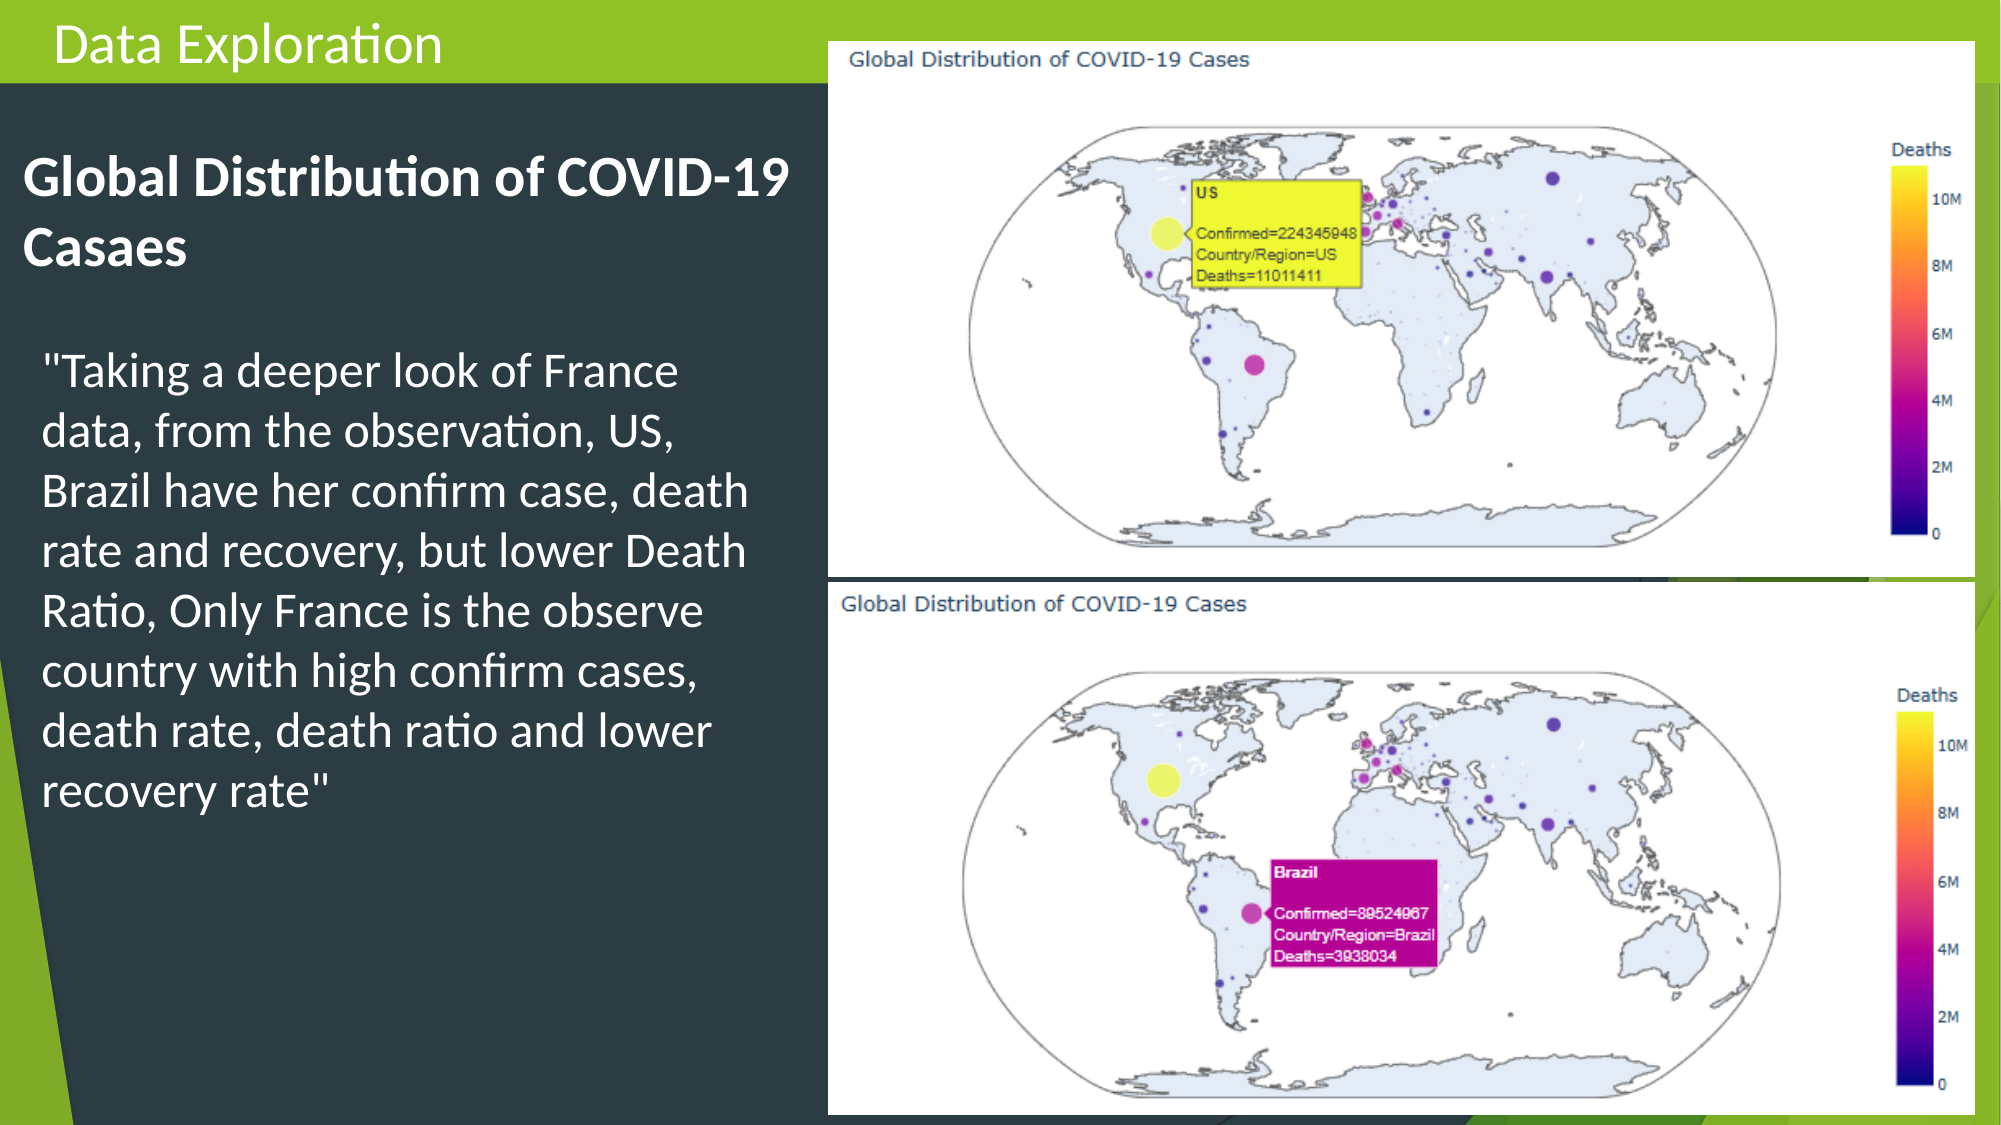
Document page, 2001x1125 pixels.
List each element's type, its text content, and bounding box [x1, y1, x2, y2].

text_box "Taking a deeper look of France data, from the observation, US, Brazil have her confirm case, death rate and recovery, but lower Death Ratio, Only France is the observe country with high confirm cases, death rate, death ratio and lower recovery rate" [26, 330, 795, 825]
text_box Global Distribution of COVID-19 Casaes [9, 131, 823, 286]
text_box Data Exploration [38, 0, 473, 83]
picture [828, 40, 1976, 577]
picture [828, 582, 1976, 1116]
text_box [0, 0, 2000, 85]
